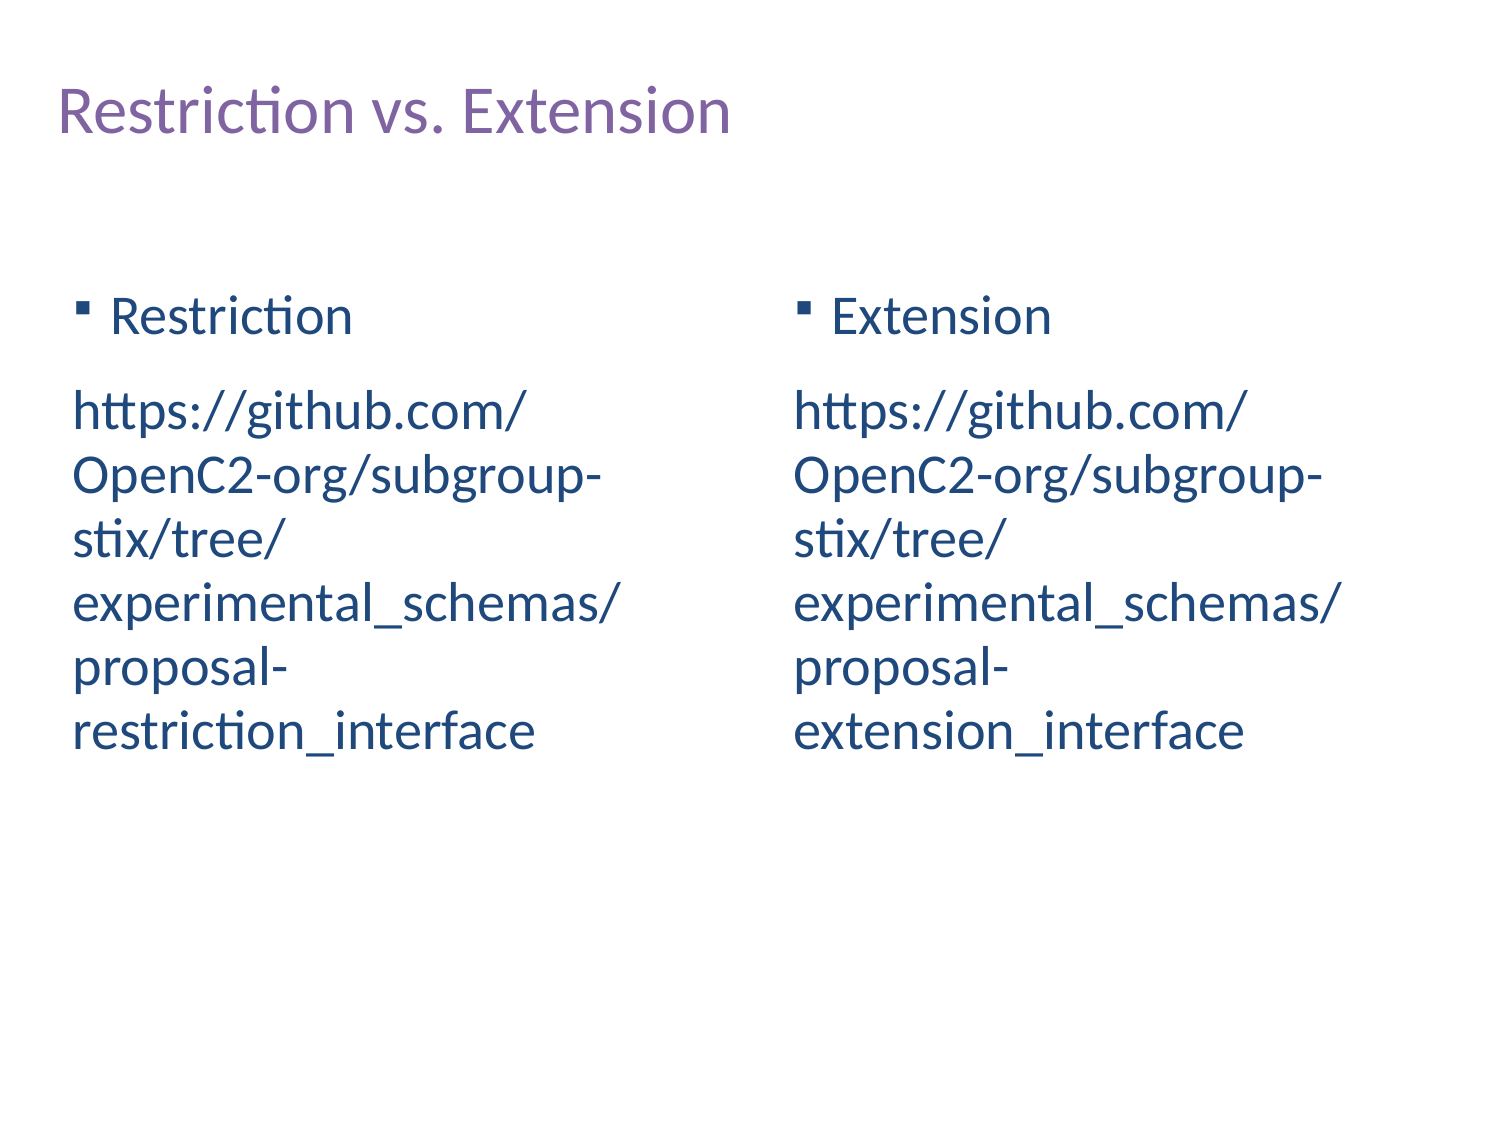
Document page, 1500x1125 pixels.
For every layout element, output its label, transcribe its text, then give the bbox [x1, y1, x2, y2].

list Extension https://github.com/OpenC2-org/subgroup-stix/tree/experimental_schemas/proposal-extension_interface [761, 273, 1446, 988]
title Restriction vs. Extension [42, 66, 1464, 226]
list Restriction https://github.com/OpenC2-org/subgroup-stix/tree/experimental_schemas/proposal-restriction_interface [40, 273, 725, 988]
